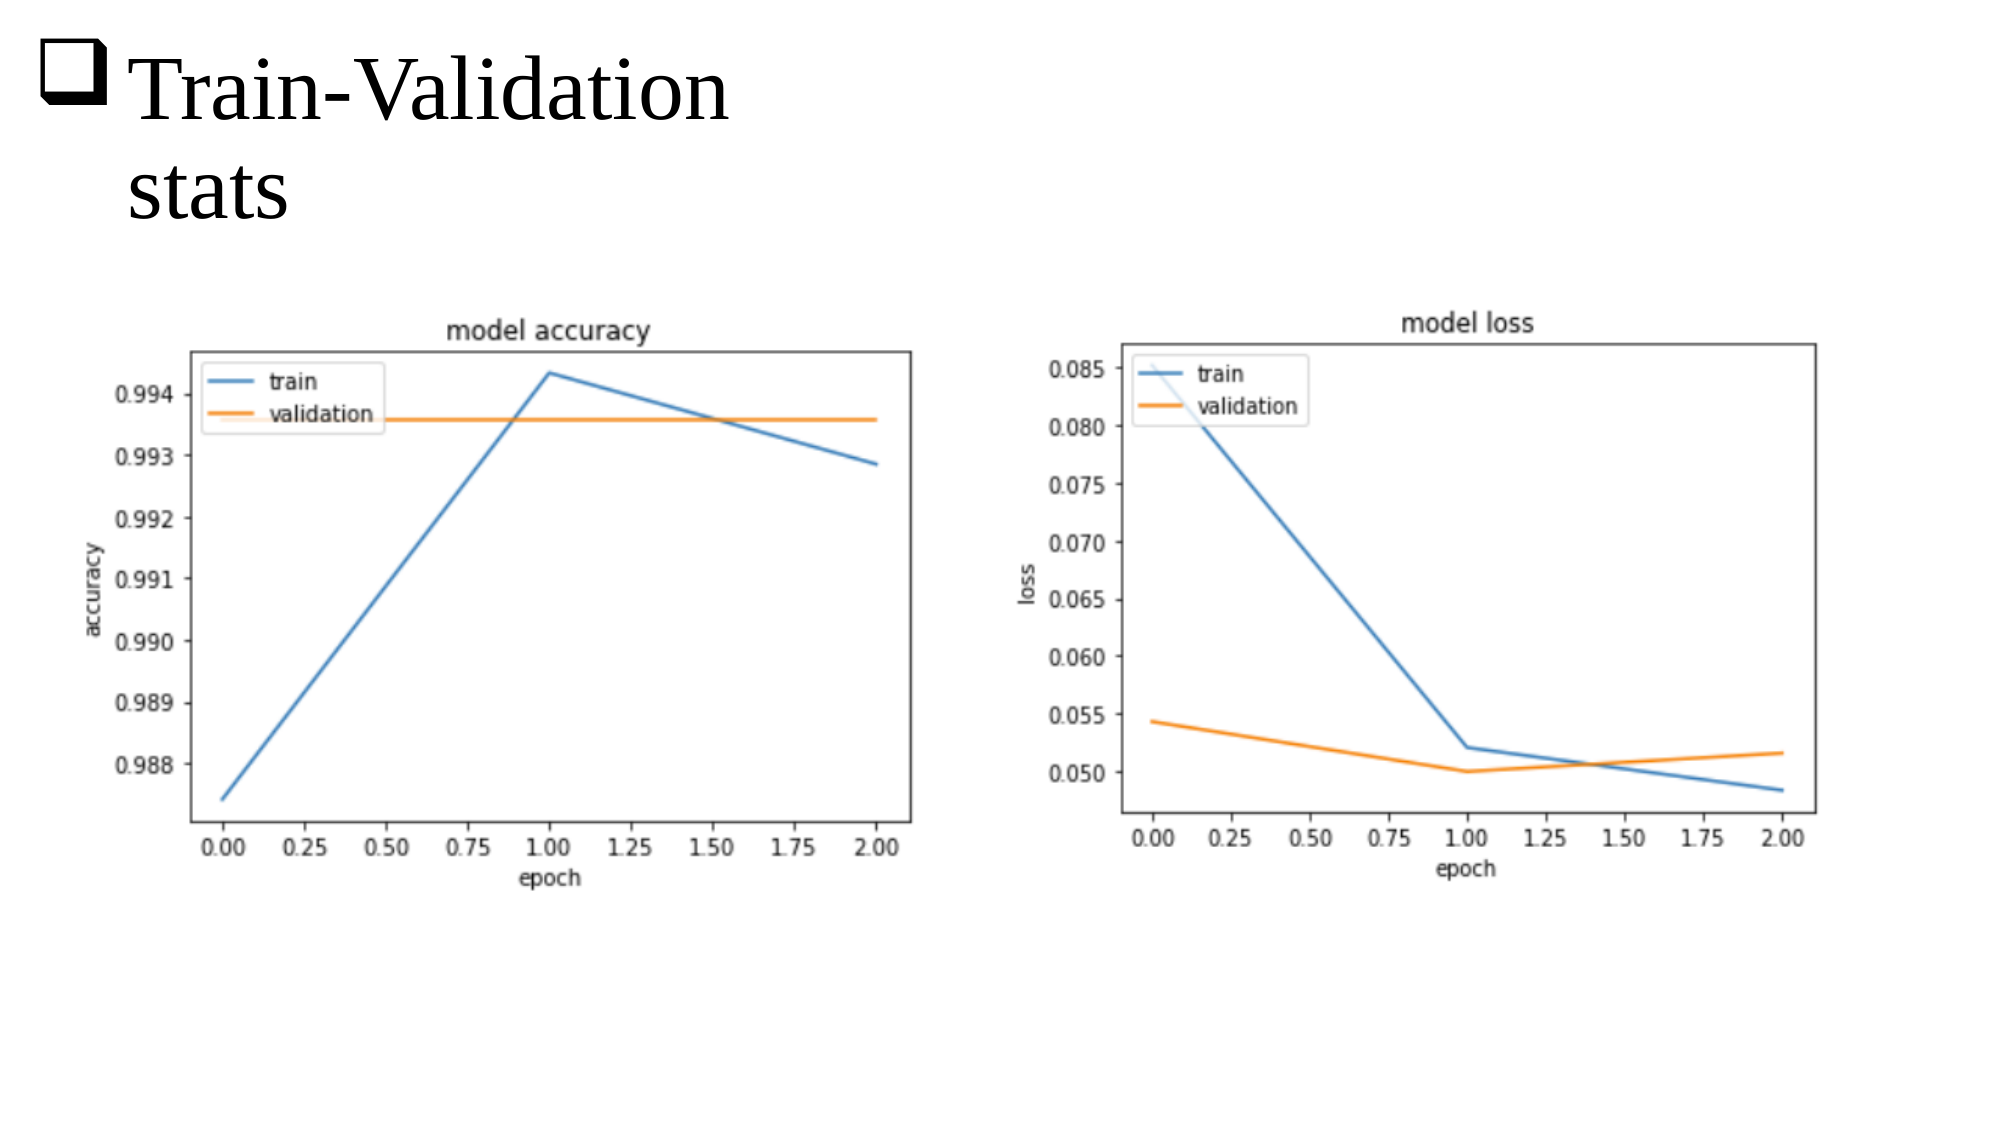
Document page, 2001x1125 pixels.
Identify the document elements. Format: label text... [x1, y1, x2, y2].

picture [46, 293, 1975, 908]
title Train-Validation stats [18, 30, 1744, 248]
